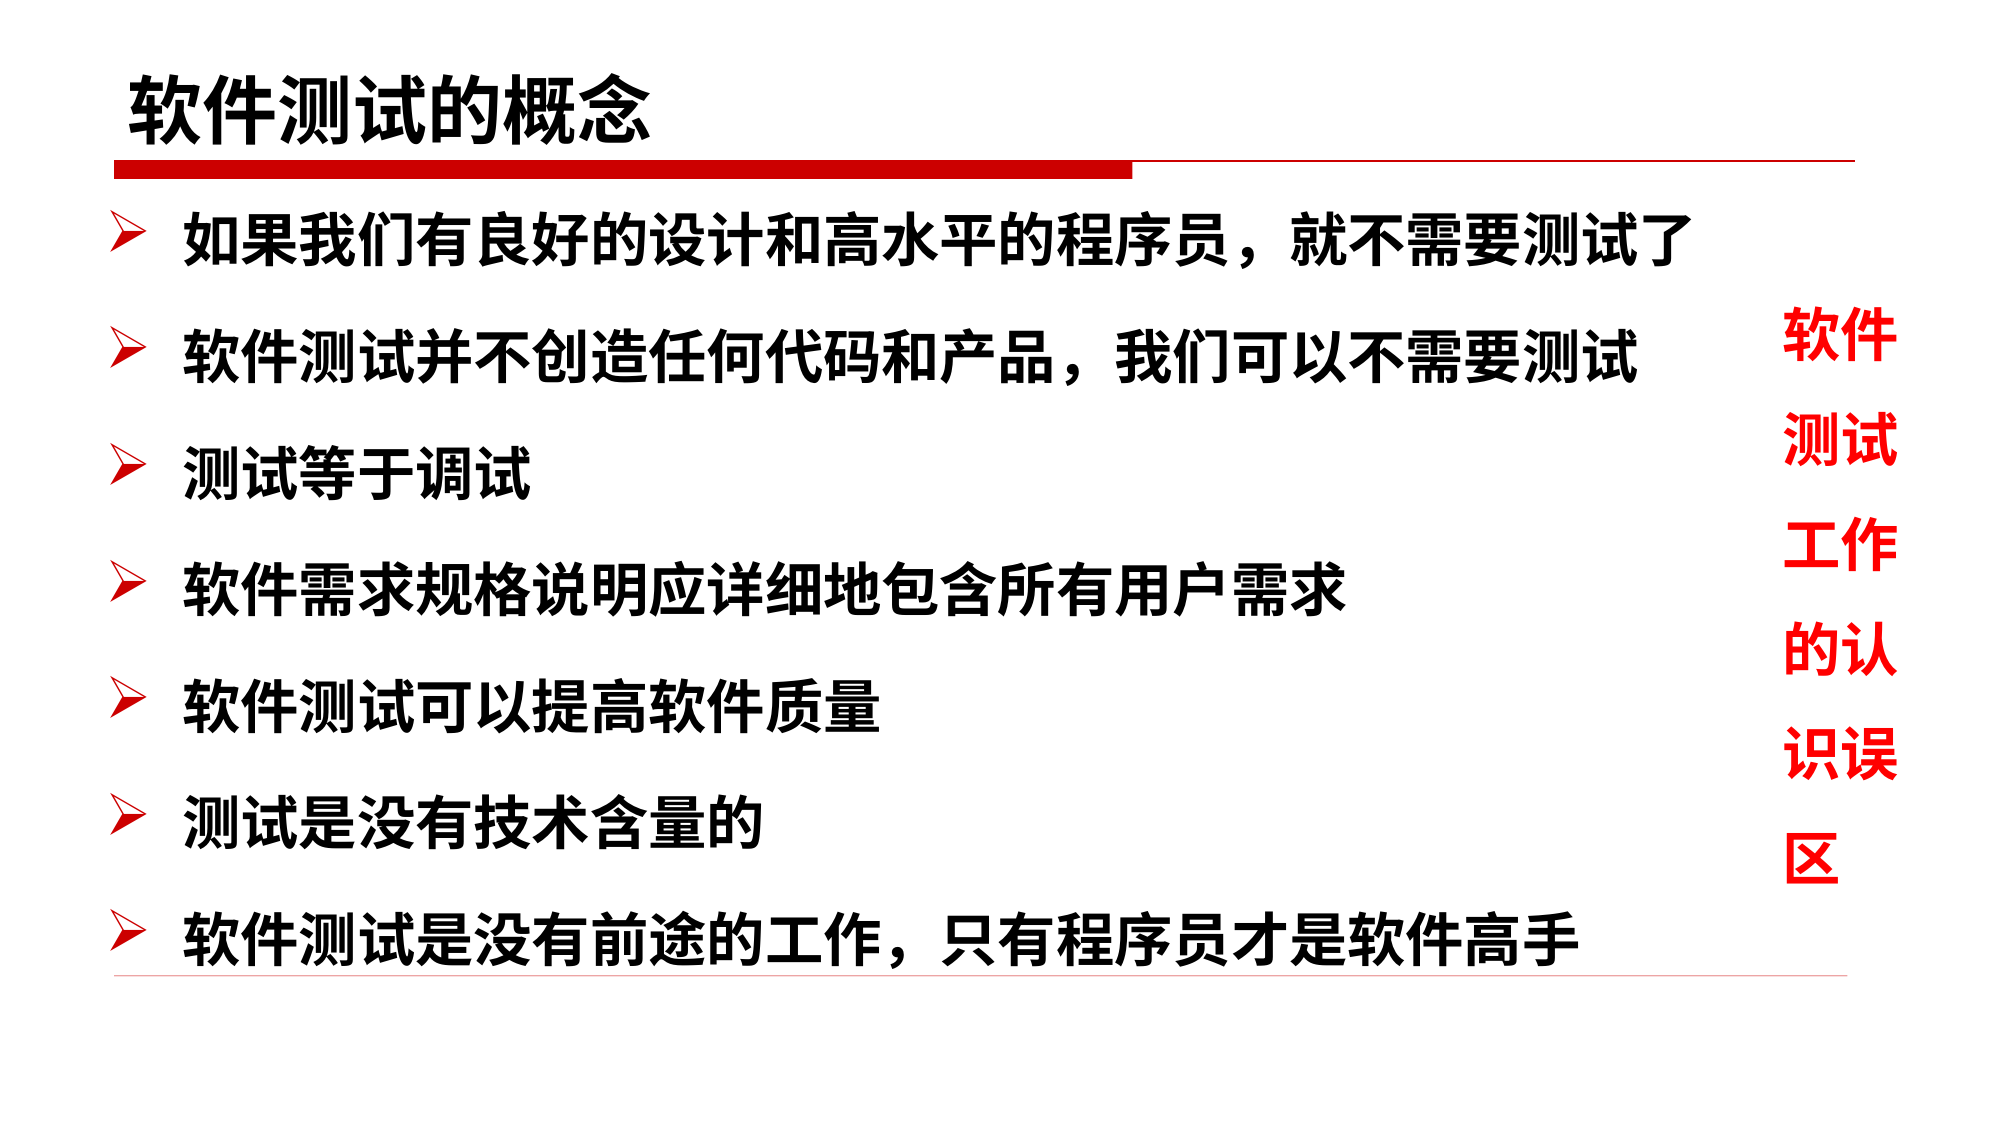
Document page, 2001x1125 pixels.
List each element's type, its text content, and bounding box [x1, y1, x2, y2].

text_box 软件测试工作的认识误区 [1767, 255, 1934, 956]
list 如果我们有良好的设计和高水平的程序员，就不需要测试了 软件测试并不创造任何代码和产品，我们可以不需要测试 测试等于调试 软件需求规格说明应详细地包含所有用户需求 软件测试可以提高软件质量 测试是没有技术含量的 软件测试是没有前途的工作，只有程序员才是软件高手 [90, 160, 1841, 861]
title 软件测试的概念 [112, 42, 1863, 161]
